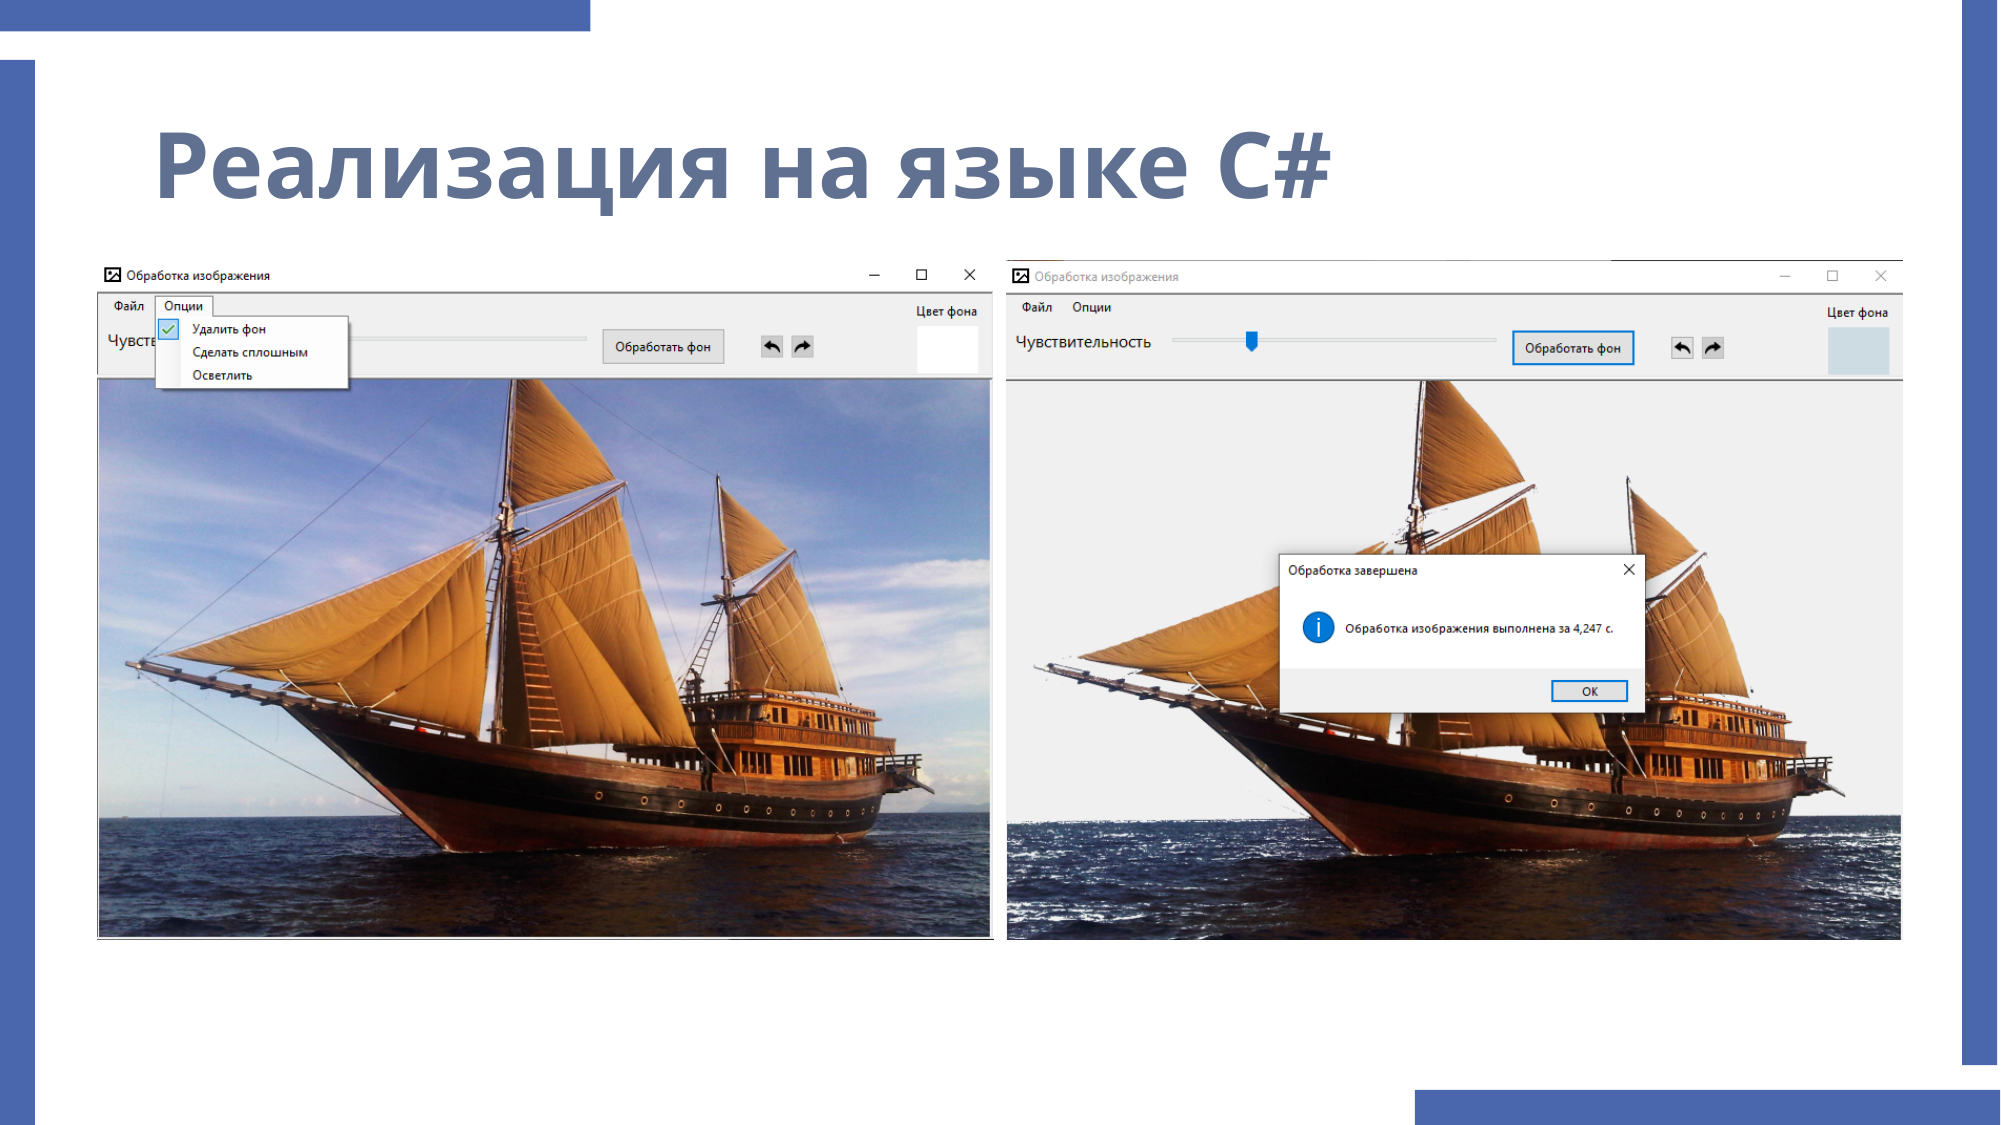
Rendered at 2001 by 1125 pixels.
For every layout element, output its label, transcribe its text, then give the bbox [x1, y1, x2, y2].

picture [1006, 260, 1903, 940]
title Реализация на языке C# [137, 59, 1863, 278]
picture [97, 260, 994, 940]
